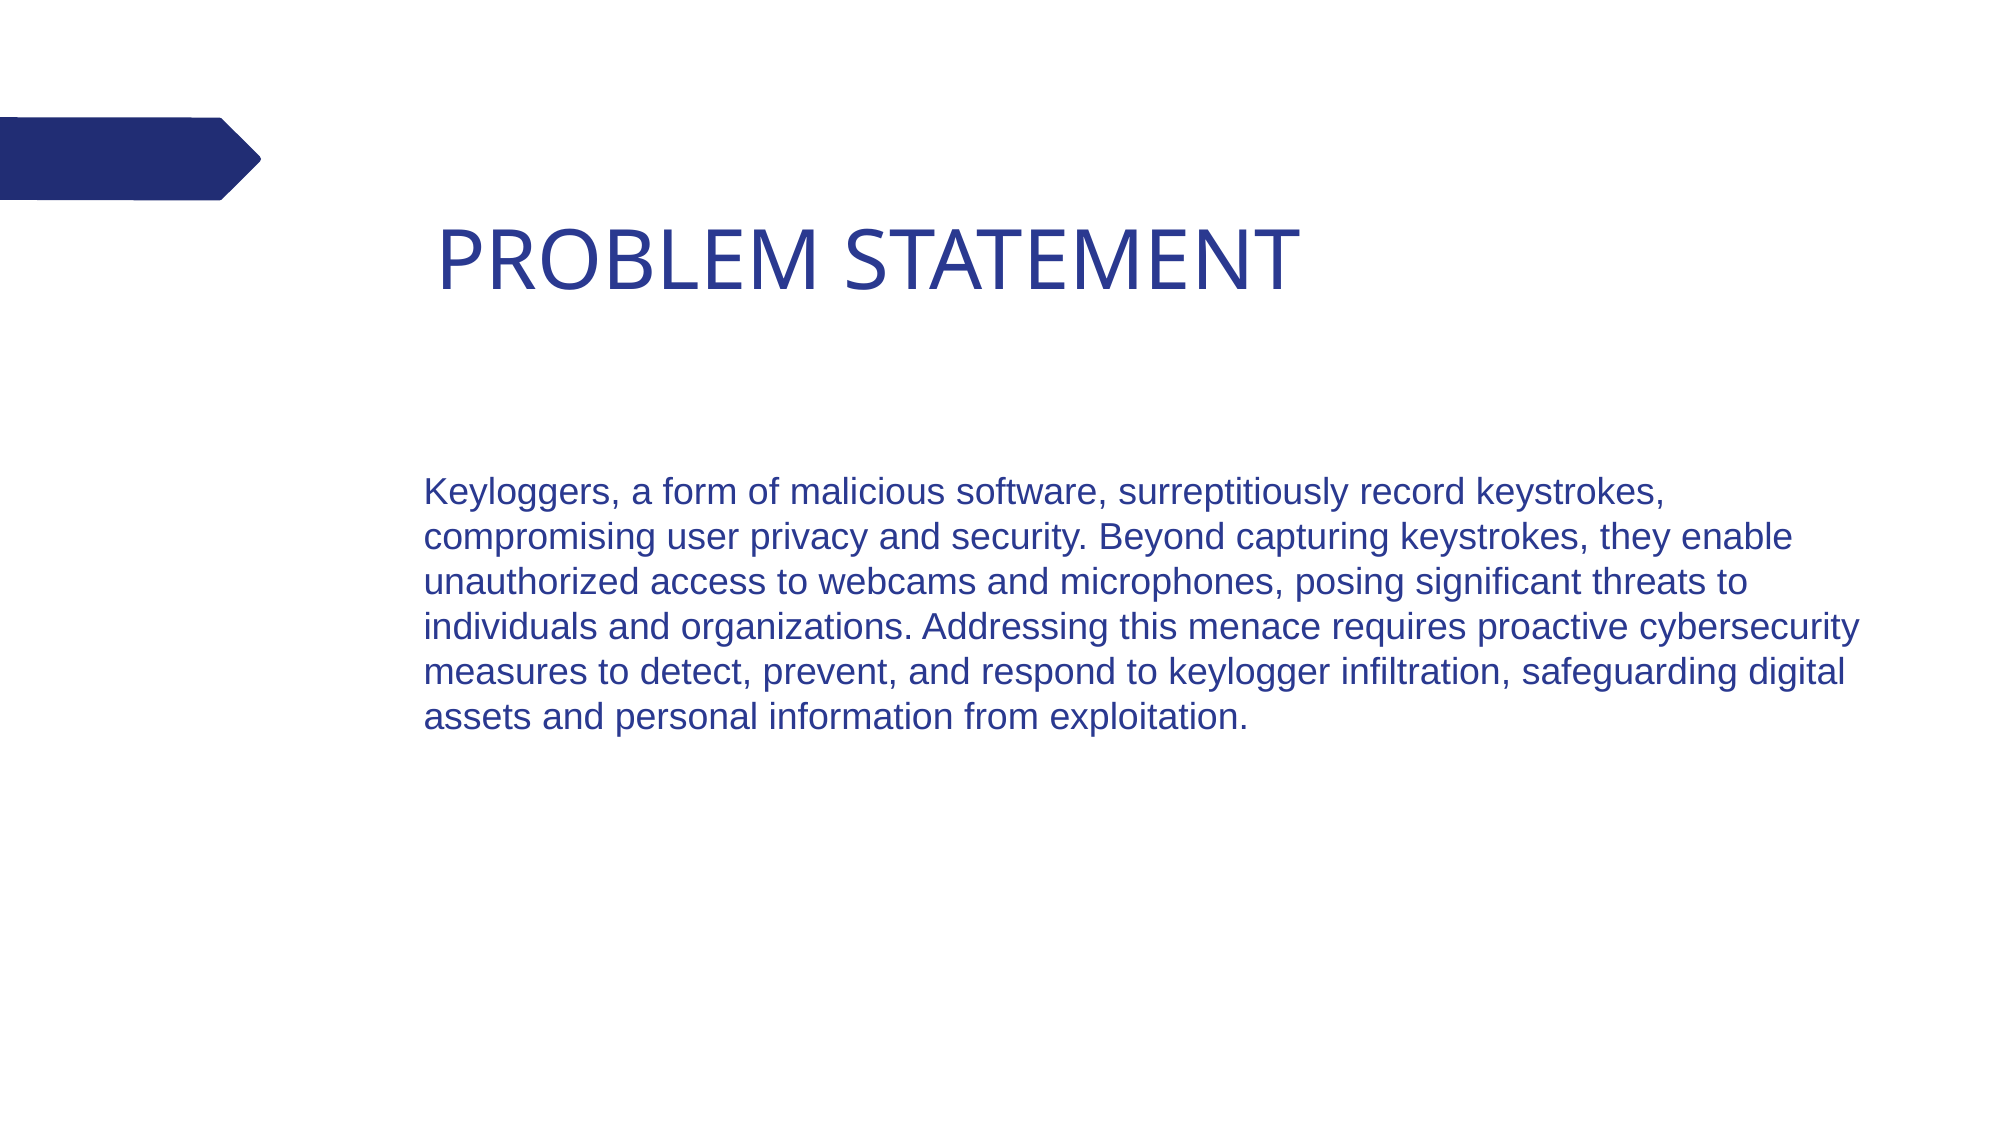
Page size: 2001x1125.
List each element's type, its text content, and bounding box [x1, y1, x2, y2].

text_box Keyloggers, a form of malicious software, surreptitiously record keystrokes, compromising user privacy and security. Beyond capturing keystrokes, they enable unauthorized access to webcams and microphones, posing significant threats to individuals and organizations. Addressing this menace requires proactive cybersecurity measures to detect, prevent, and respond to keylogger infiltration, safeguarding digital assets and personal information from exploitation. [408, 458, 1900, 792]
title PROBLEM STATEMENT [420, 198, 1883, 409]
